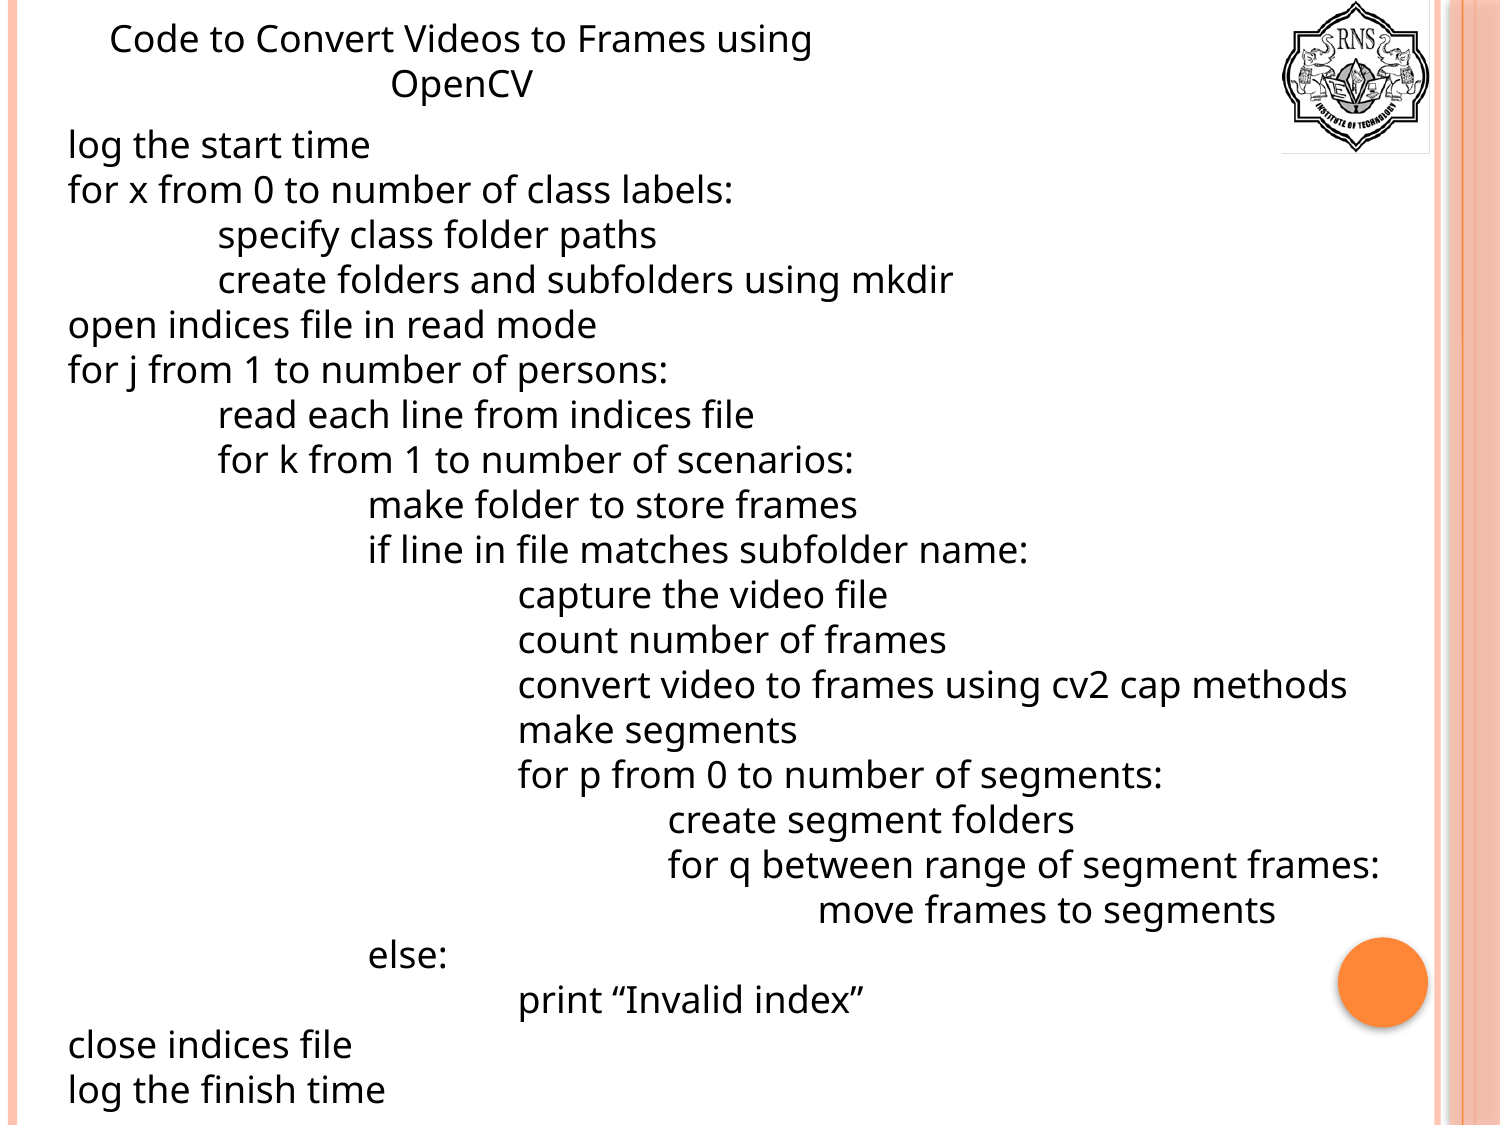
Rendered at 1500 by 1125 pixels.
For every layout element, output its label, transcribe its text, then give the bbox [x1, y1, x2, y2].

text_box Code to Convert Videos to Frames using OpenCV [18, 7, 905, 113]
picture [1280, 0, 1430, 154]
text_box log the start time for x from 0 to number of class labels: specify class folder paths create folders and subfolders using mkdir open indices file in read mode for j from 1 to number of persons: read each line from indices file for k from 1 to number of scenarios: make folder to store frames if line in file matches subfolder name: capture the video file count number of frames convert video to frames using cv2 cap methods make segments for p from 0 to number of segments: create segment folders for q between range of segment frames: move frames to segments else: print “Invalid index” close indices file log the finish time [53, 113, 1430, 1119]
